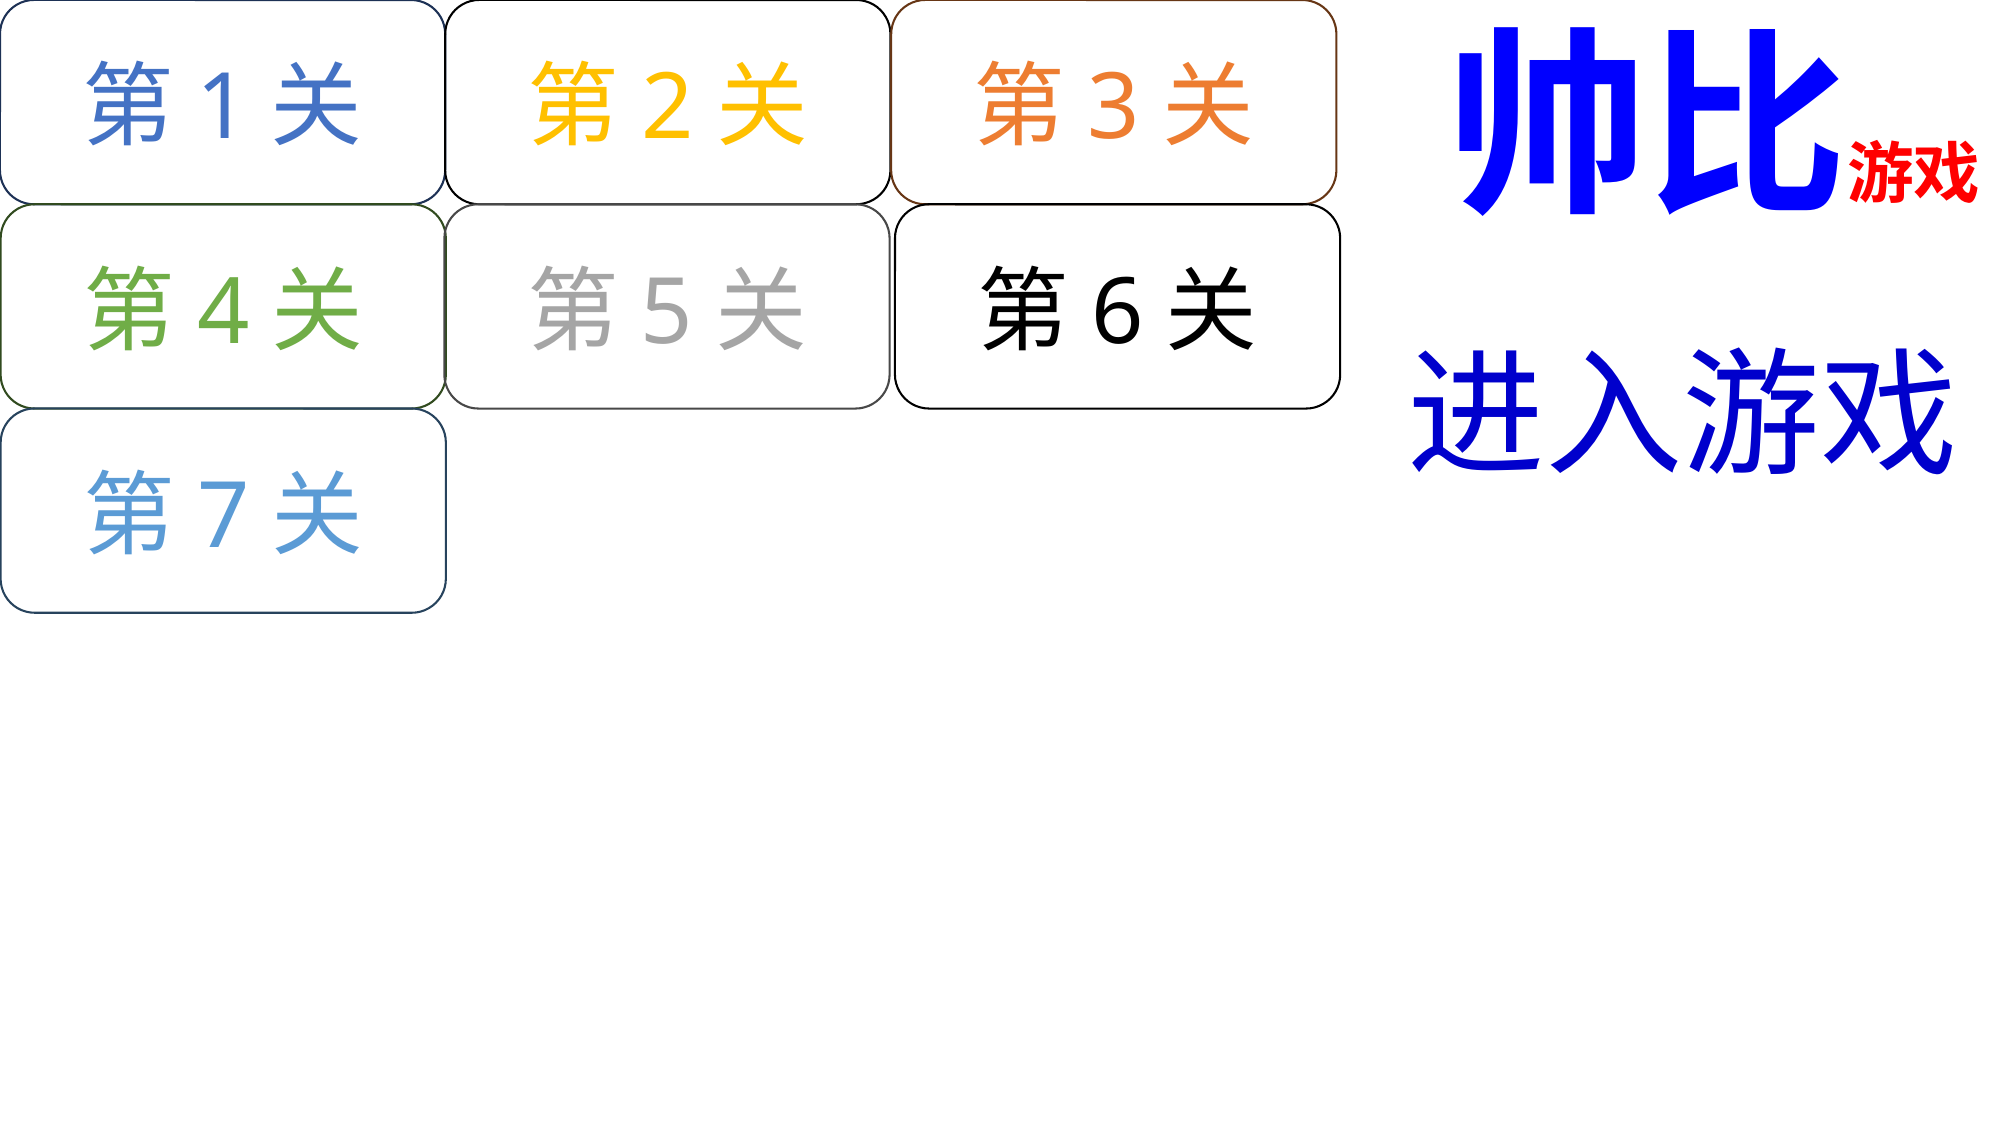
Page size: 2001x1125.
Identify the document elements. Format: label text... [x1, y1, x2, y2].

text_box 第6关 [893, 203, 1342, 410]
text_box 第7关 [0, 407, 447, 614]
text_box 第5关 [443, 203, 891, 410]
text_box 第2关 [444, 0, 891, 204]
text_box 第4关 [0, 203, 445, 408]
text_box 帅比游戏 [1430, 0, 1998, 245]
text_box 第1关 [0, 0, 445, 204]
text_box 第3关 [890, 0, 1338, 205]
text_box 进入游戏 [1374, 251, 1992, 566]
